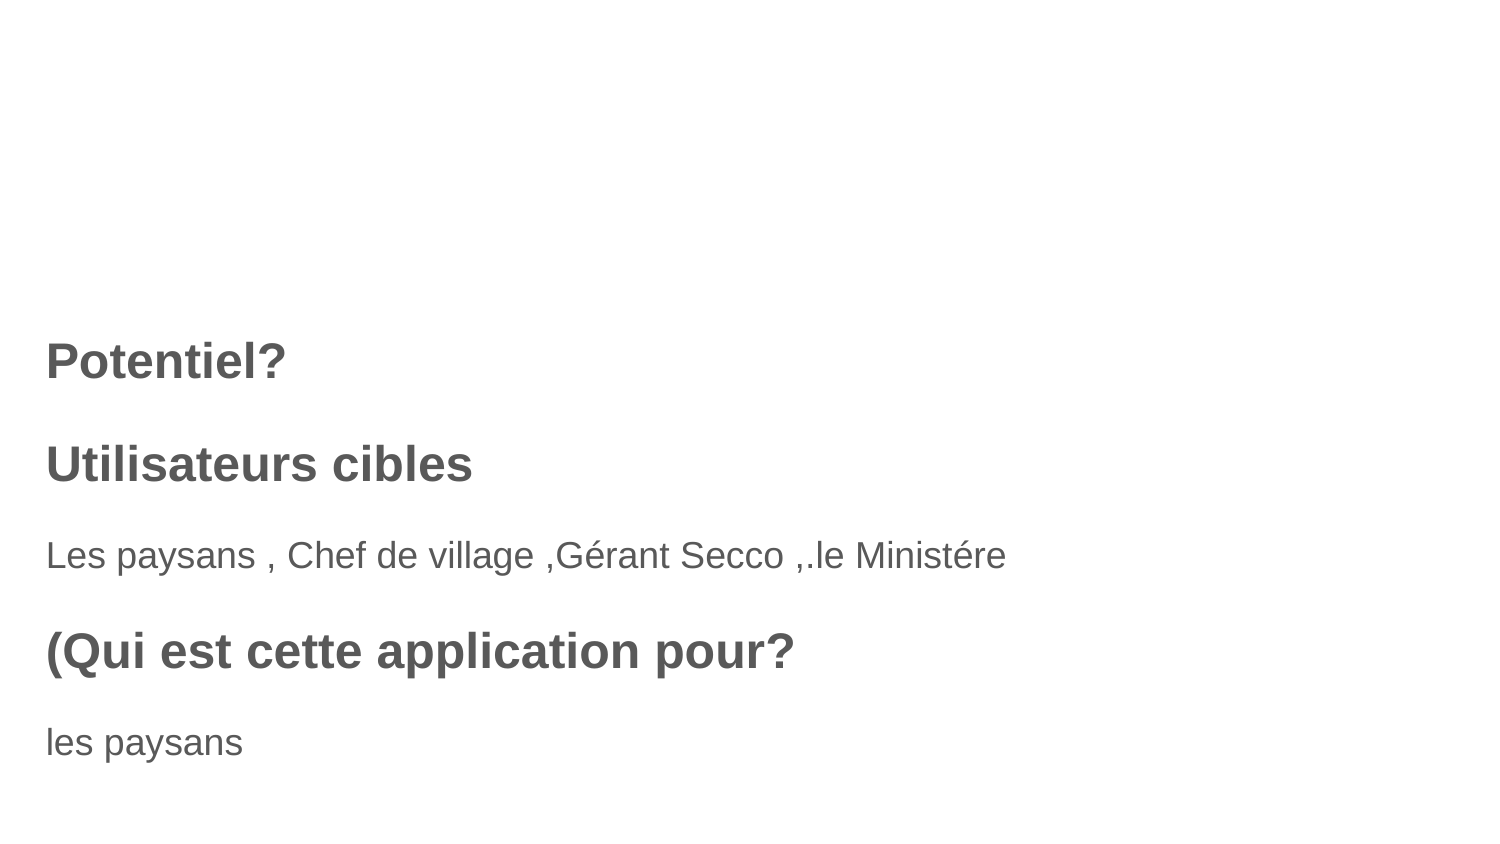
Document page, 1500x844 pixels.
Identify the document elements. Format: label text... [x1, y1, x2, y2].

list Potentiel? Utilisateurs cibles Les paysans , Chef de village ,Gérant Secco ,.le Ministére (Qui est cette application pour? les paysans [30, 109, 1426, 771]
